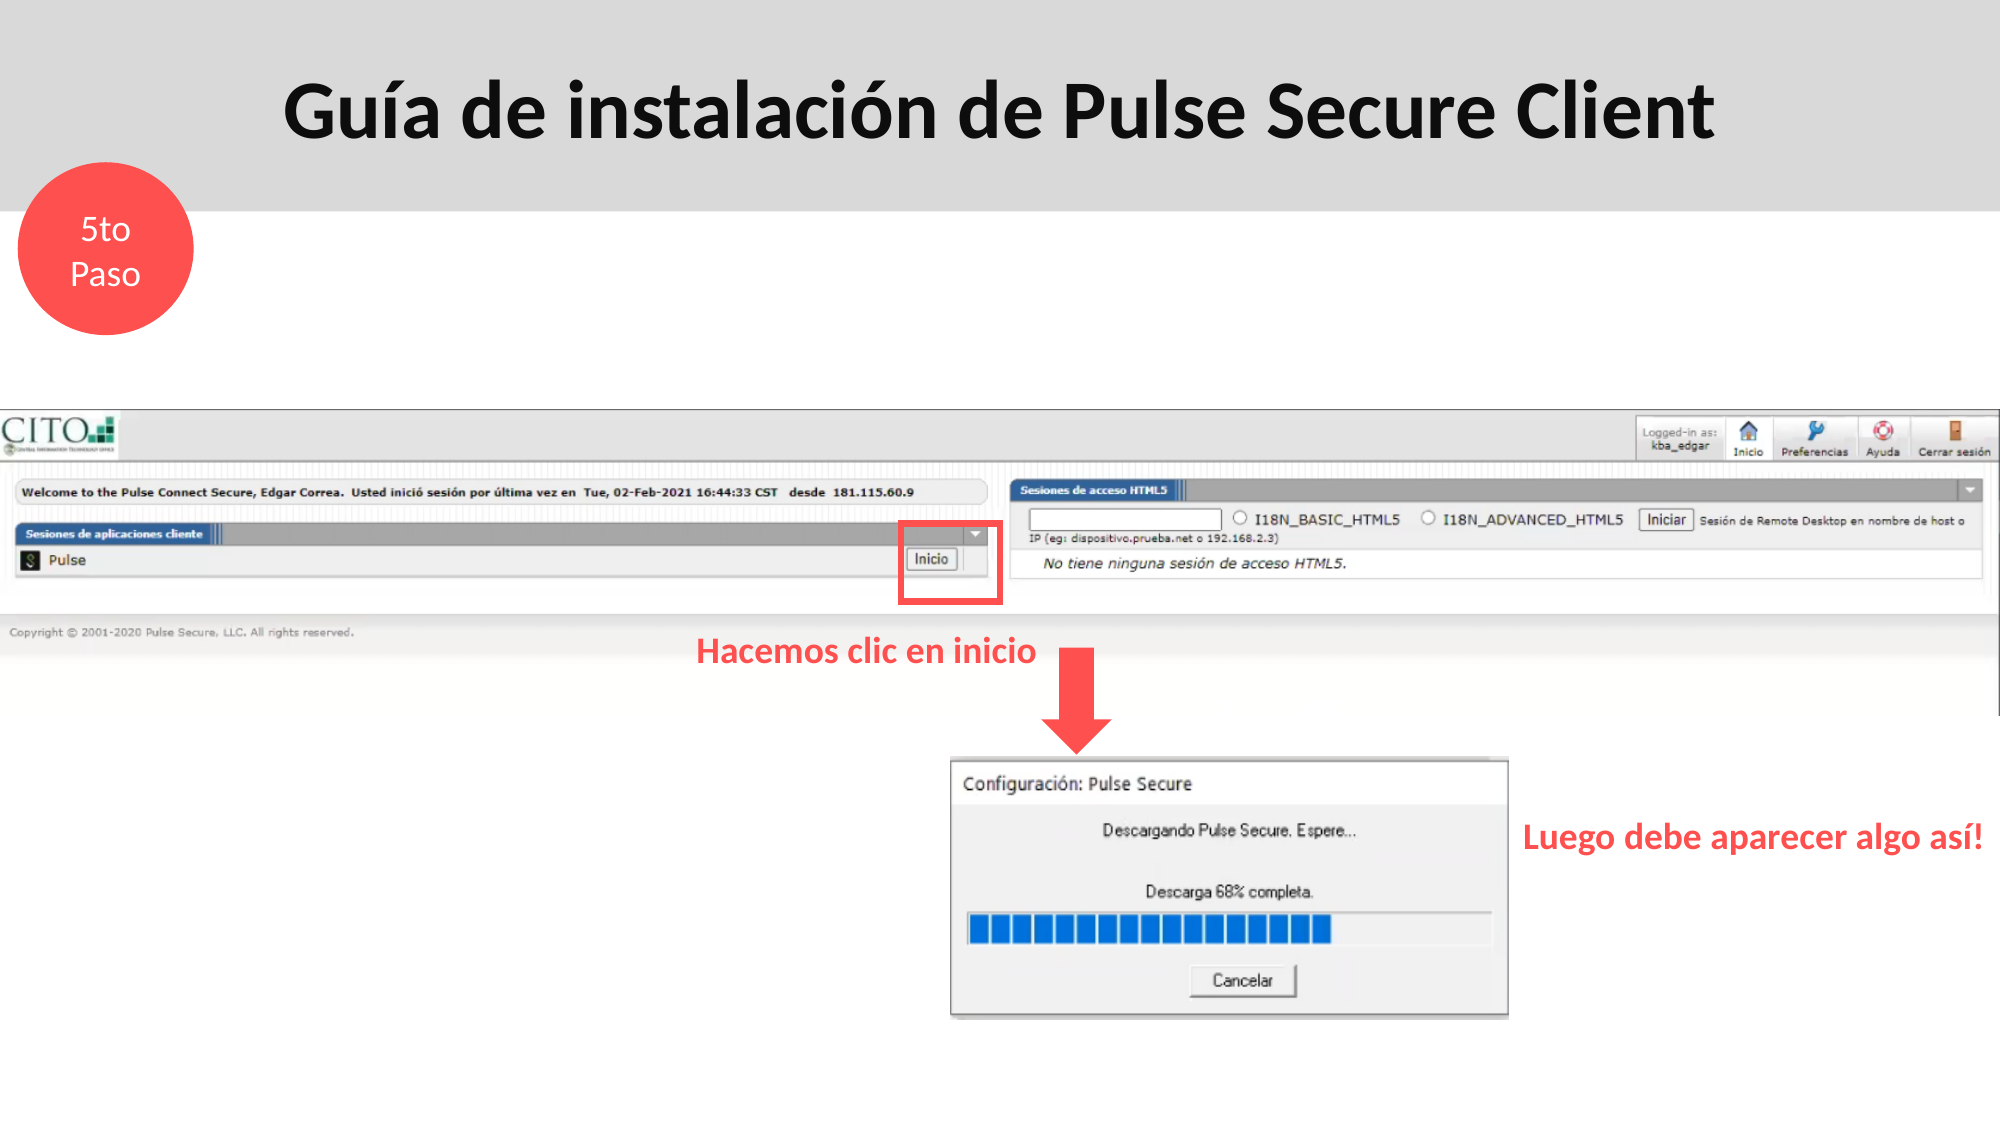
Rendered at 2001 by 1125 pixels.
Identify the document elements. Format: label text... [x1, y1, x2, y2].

text_box 5to Paso [16, 161, 195, 337]
text_box Guía de instalación de Pulse Secure Client [0, 0, 2000, 212]
text_box [1041, 716, 1112, 755]
text_box Luego debe aparecer algo así! [1509, 804, 2000, 865]
picture [950, 756, 1509, 1020]
picture [0, 409, 2000, 716]
